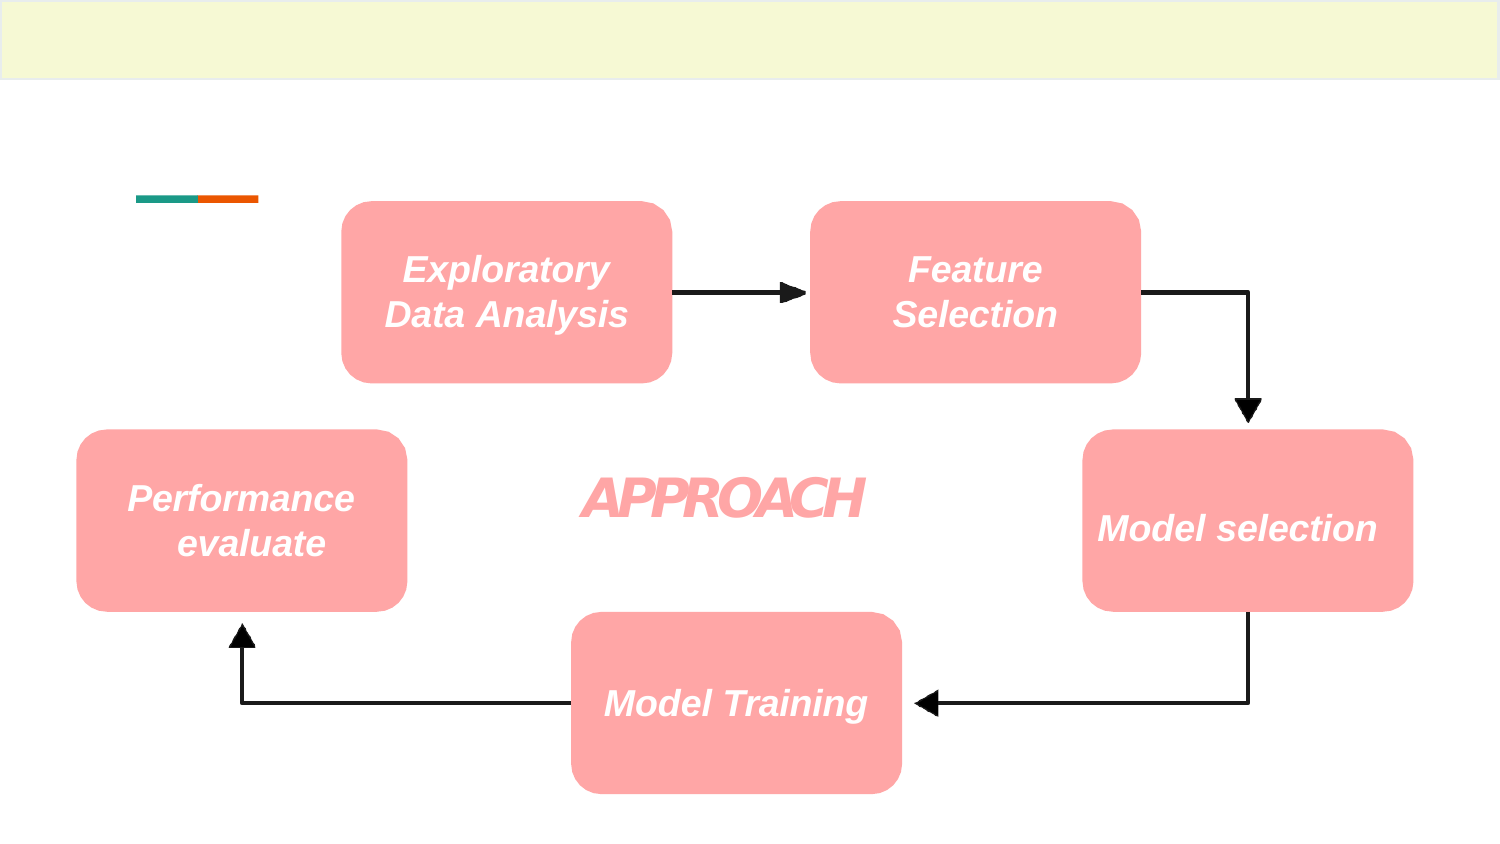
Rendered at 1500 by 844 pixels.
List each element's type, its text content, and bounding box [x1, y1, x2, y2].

text_box [2, 2, 1497, 78]
text_box [810, 201, 1142, 280]
text_box Model Training [601, 676, 674, 724]
text_box Feature Selection [890, 243, 1061, 280]
text_box Model selection [1267, 455, 1381, 643]
text_box [1267, 429, 1414, 612]
text_box [341, 201, 673, 384]
text_box [571, 611, 903, 795]
text_box Performance evaluate [125, 471, 358, 564]
text_box [76, 429, 408, 612]
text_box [228, 623, 572, 704]
text_box Exploratory Data Analysis [382, 243, 632, 387]
text_box APPROACH [580, 461, 667, 529]
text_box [672, 282, 1262, 717]
